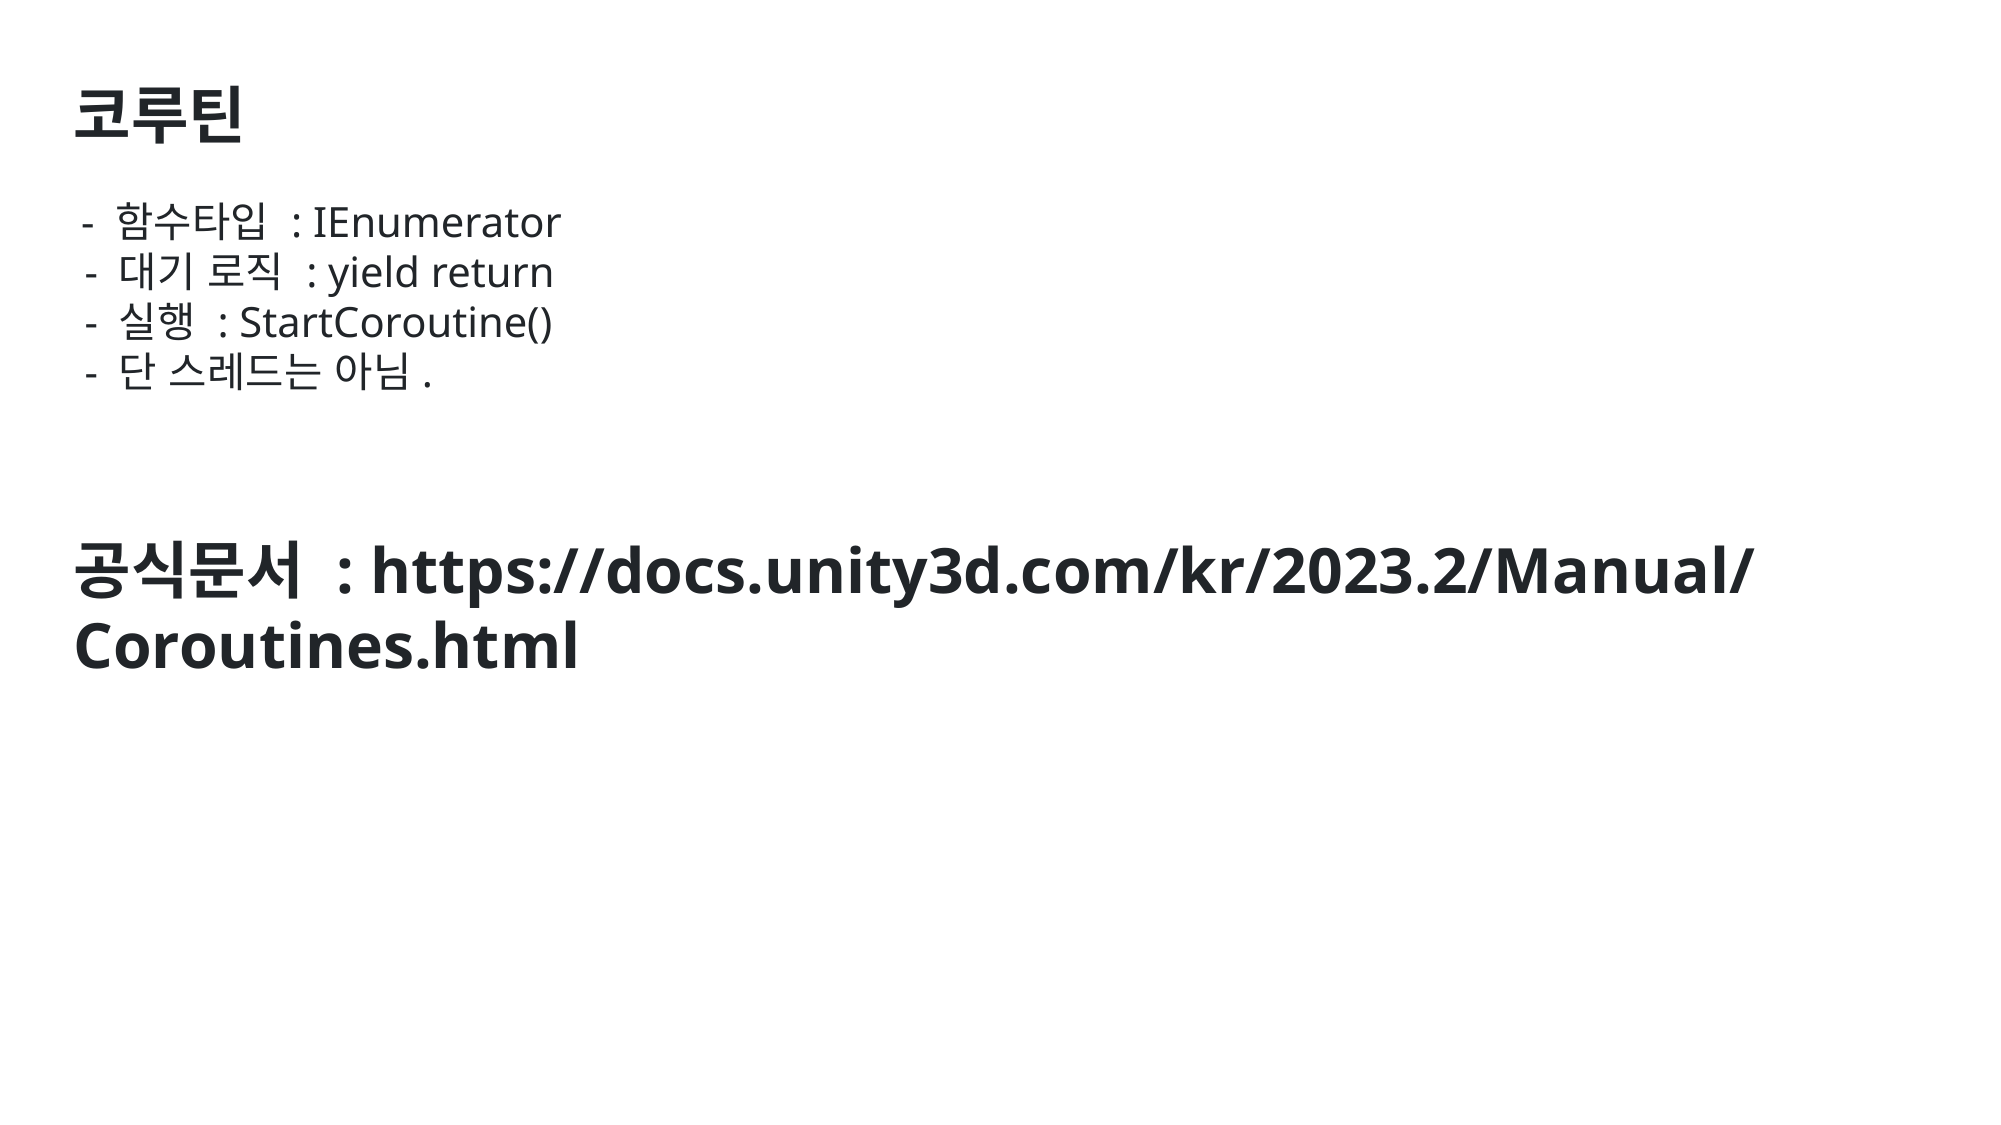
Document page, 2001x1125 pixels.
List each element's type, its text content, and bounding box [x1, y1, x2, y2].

text_box 코루틴 - 함수타입 : IEnumerator - 대기 로직 : yield return - 실행 : StartCoroutine() - 단 스레드는 아님. 공식문서 : https://docs.unity3d.com/kr/2023.2/Manual/Coroutines.html [59, 68, 1962, 734]
